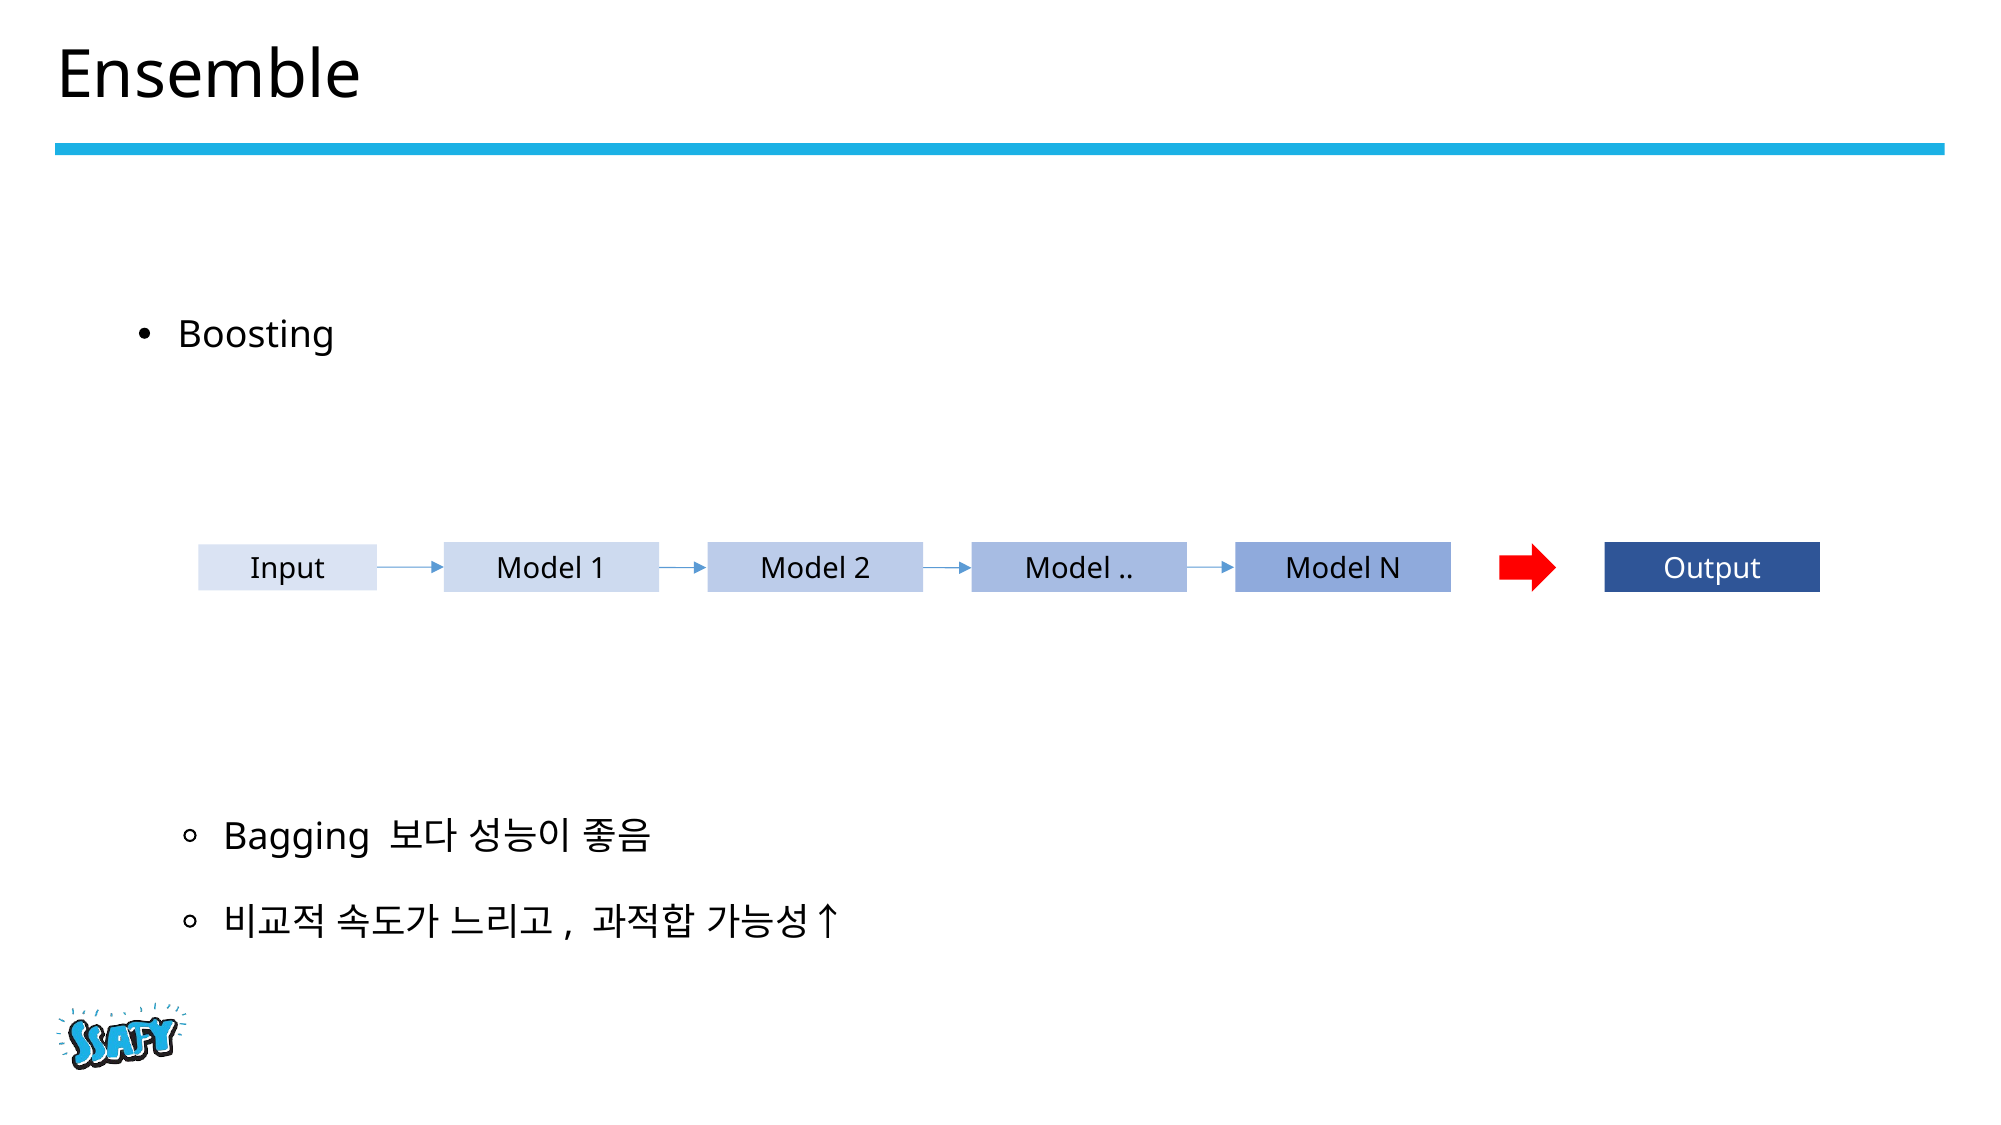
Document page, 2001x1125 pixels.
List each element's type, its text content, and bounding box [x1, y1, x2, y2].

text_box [179, 542, 1820, 593]
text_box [184, 890, 1386, 952]
picture [25, 980, 217, 1092]
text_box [184, 805, 1386, 866]
text_box Ensemble [41, 23, 1000, 118]
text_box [138, 302, 1340, 364]
text_box [54, 142, 1946, 156]
